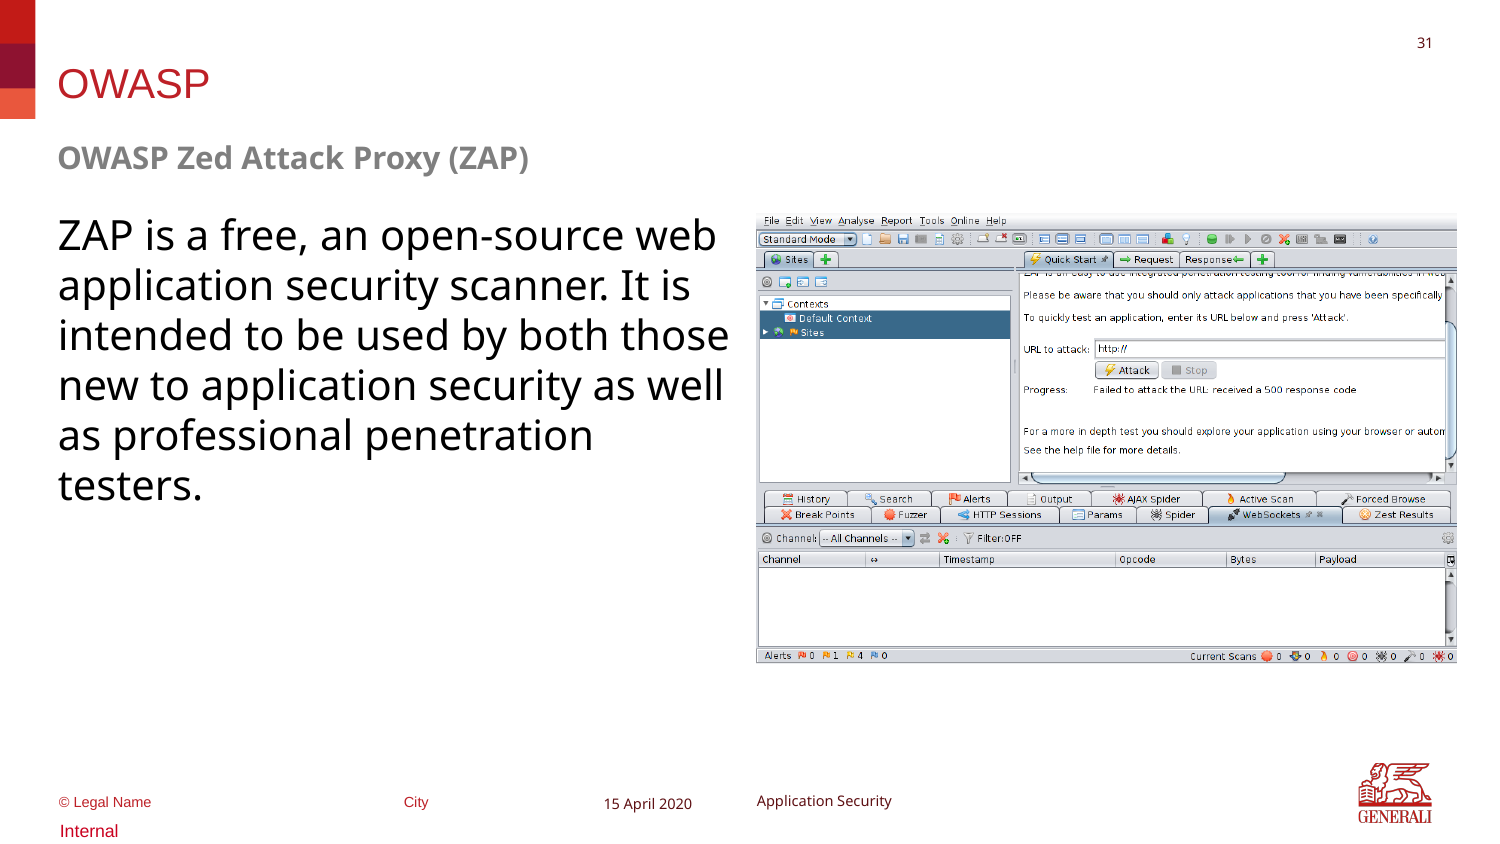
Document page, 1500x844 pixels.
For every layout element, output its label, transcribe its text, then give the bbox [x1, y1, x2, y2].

slide_number 31 [1400, 33, 1434, 56]
title OWASP [56, 57, 1433, 134]
list ZAP is a free, an open-source web application security scanner. It is intended to be used by both those new to application security as well as professional penetration testers. [57, 208, 745, 741]
picture [756, 213, 1457, 664]
footer Application Security [756, 794, 1232, 809]
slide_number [603, 794, 735, 809]
subtitle OWASP Zed Attack Proxy (ZAP) [56, 138, 1433, 186]
